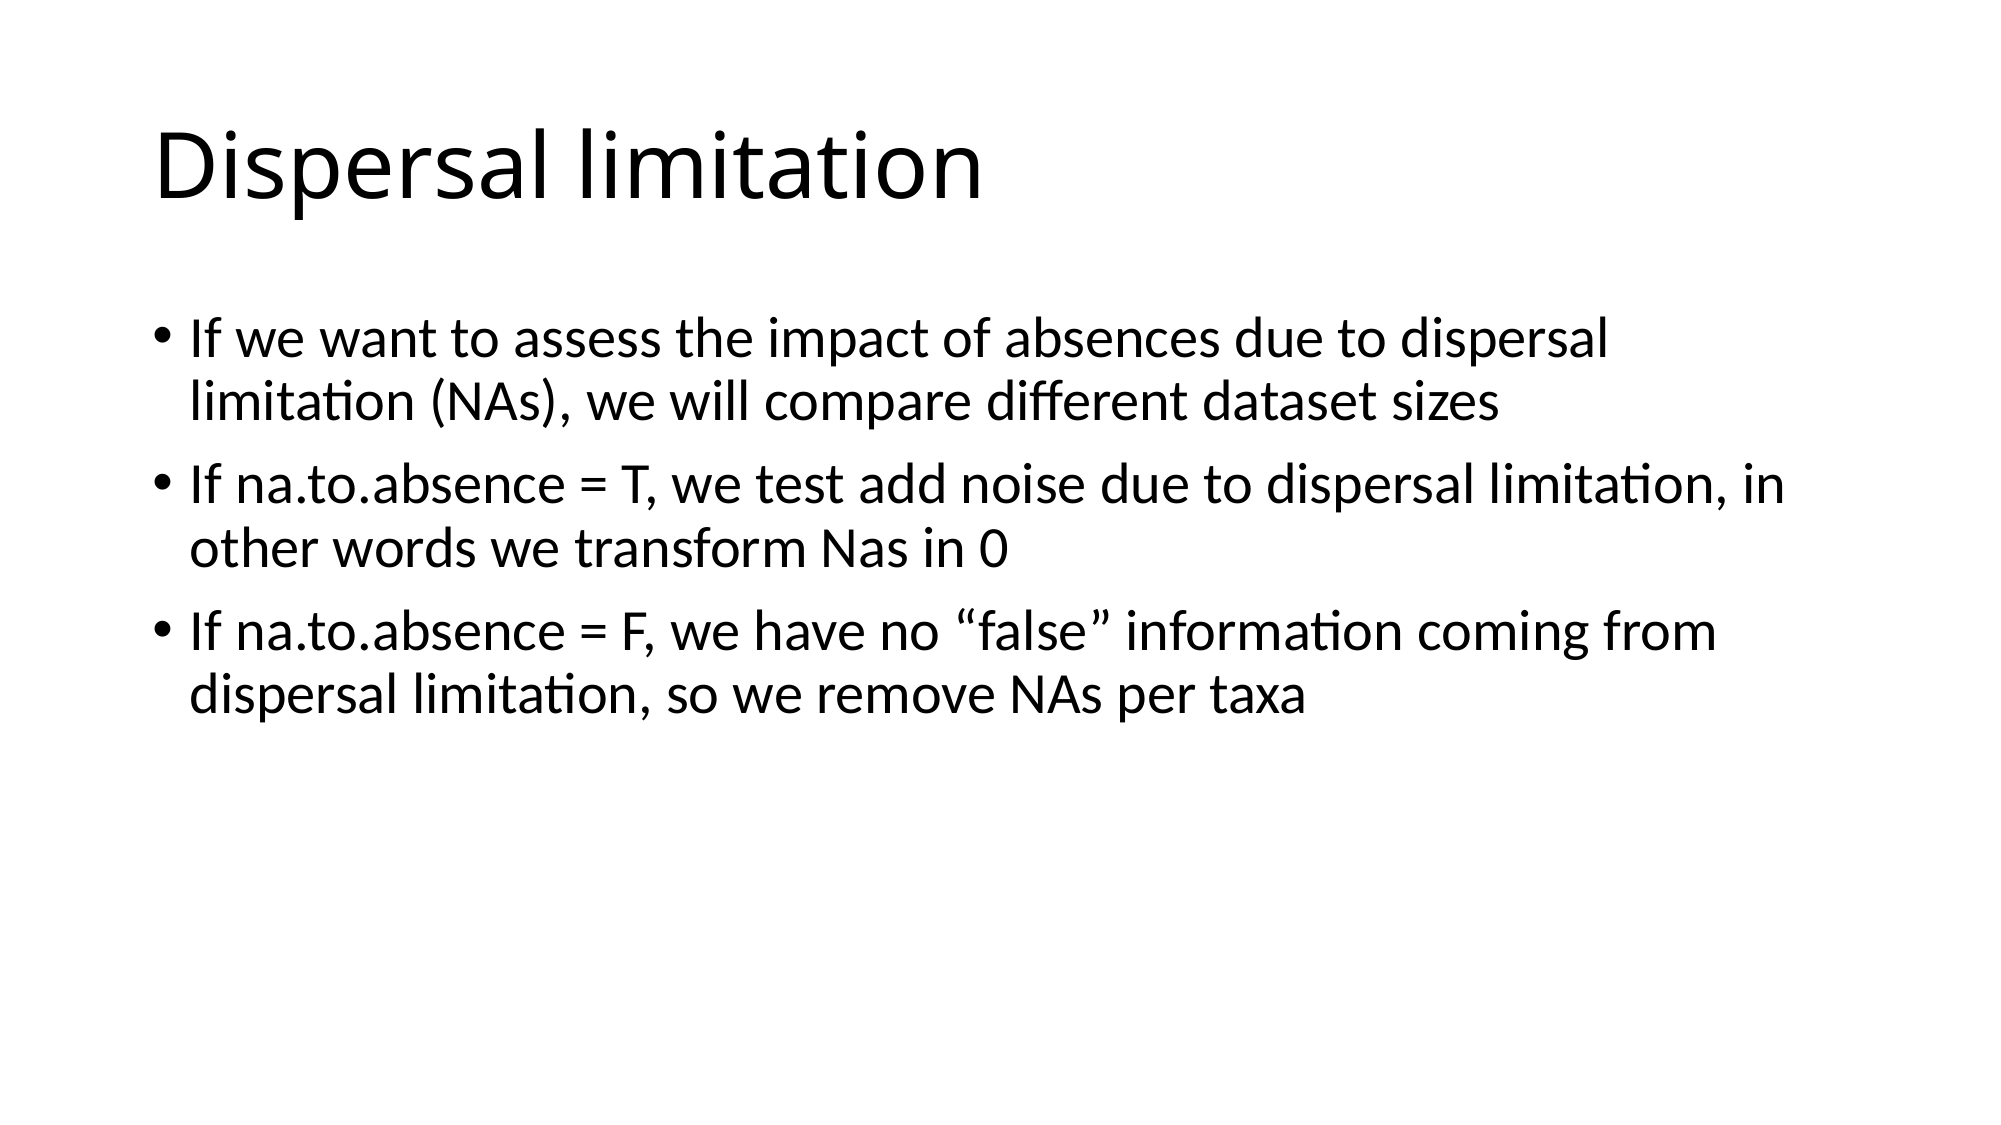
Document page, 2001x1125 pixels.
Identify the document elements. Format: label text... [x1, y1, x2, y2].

list If we want to assess the impact of absences due to dispersal limitation (NAs), we will compare different dataset sizes If na.to.absence = T, we test add noise due to dispersal limitation, in other words we transform Nas in 0 If na.to.absence = F, we have no “false” information coming from dispersal limitation, so we remove NAs per taxa [137, 299, 1863, 1014]
title Dispersal limitation [137, 59, 1863, 278]
